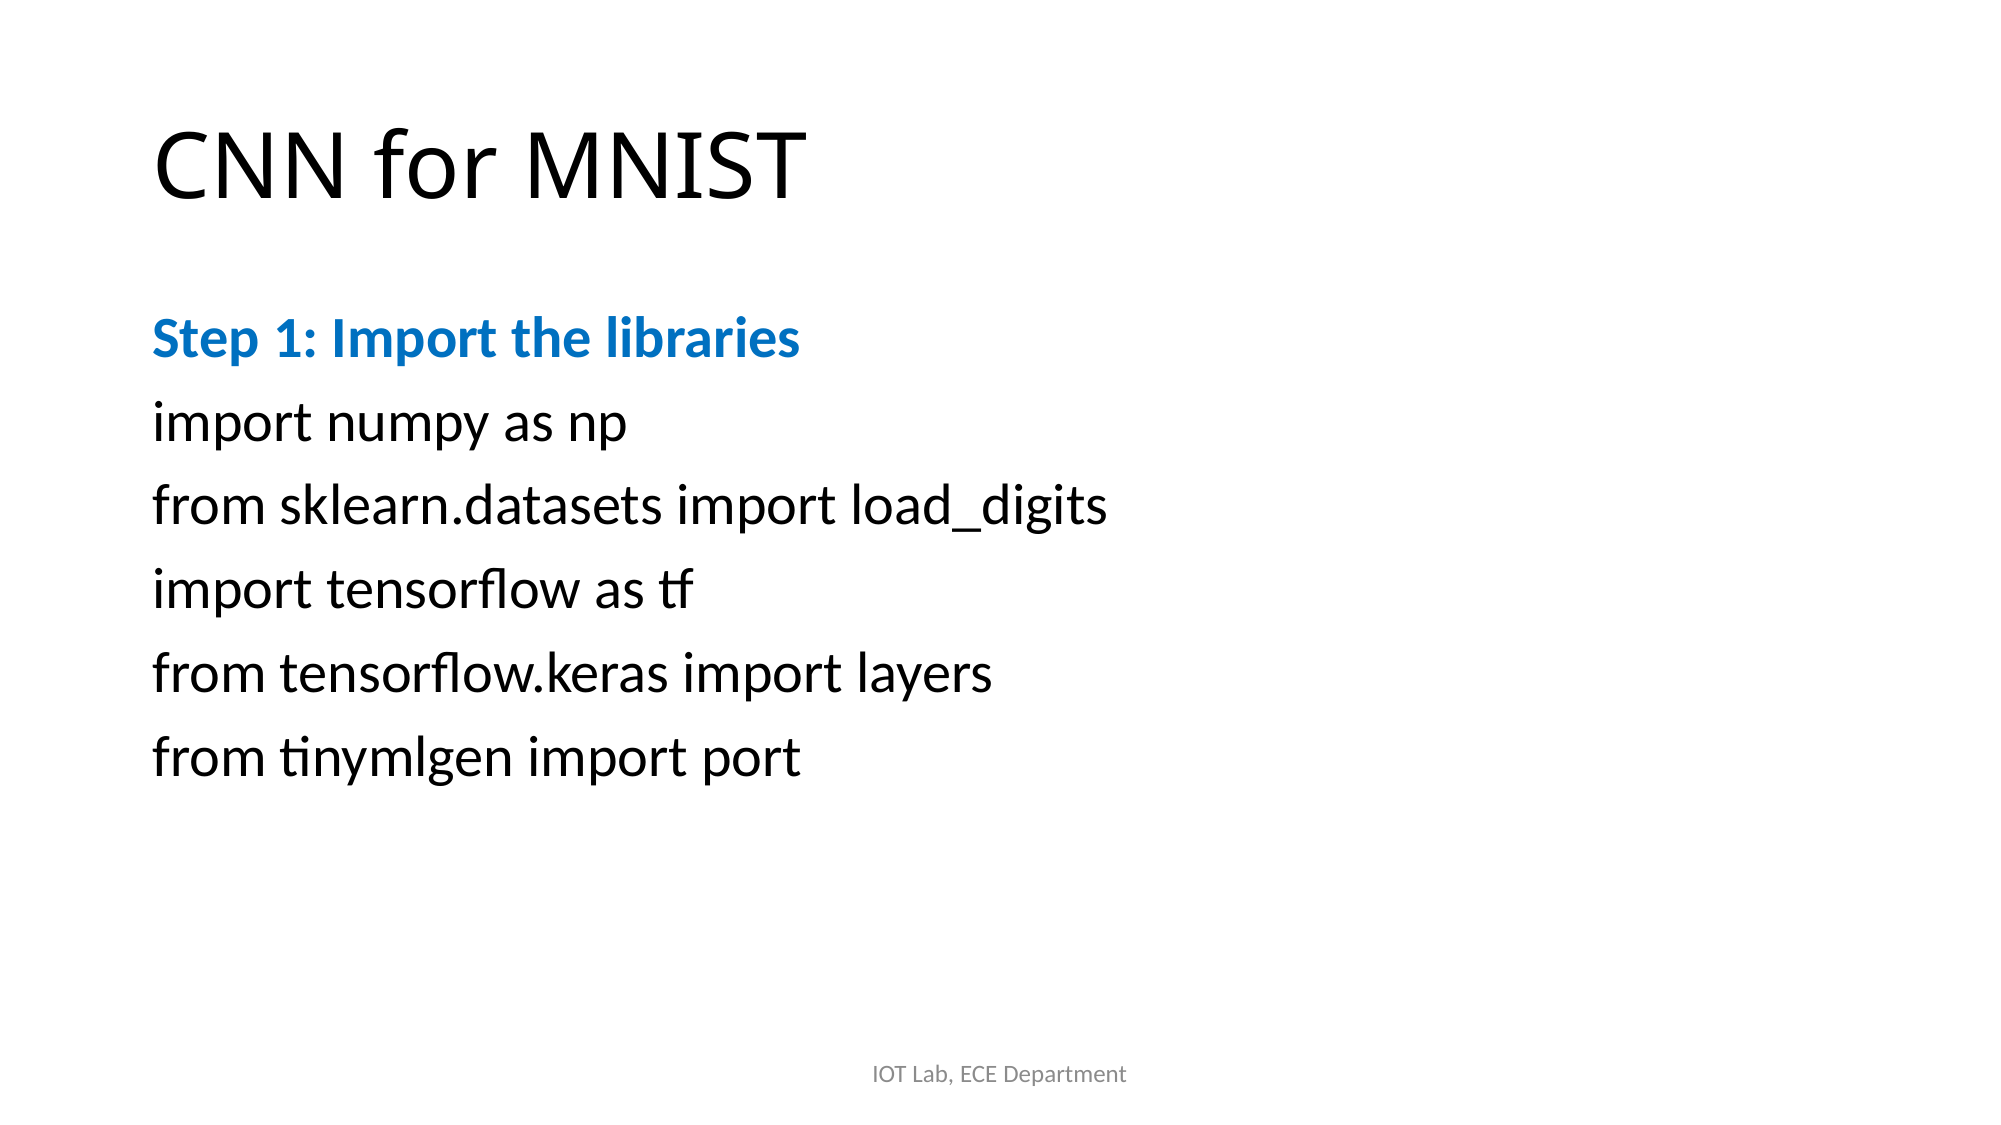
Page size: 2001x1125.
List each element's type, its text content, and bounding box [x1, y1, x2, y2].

list Step 1: Import the libraries import numpy as np from sklearn.datasets import load_digits import tensorflow as tf from tensorflow.keras import layers from tinymlgen import port [137, 299, 1863, 1014]
footer IOT Lab, ECE Department [662, 1042, 1338, 1103]
title CNN for MNIST [137, 59, 1863, 278]
